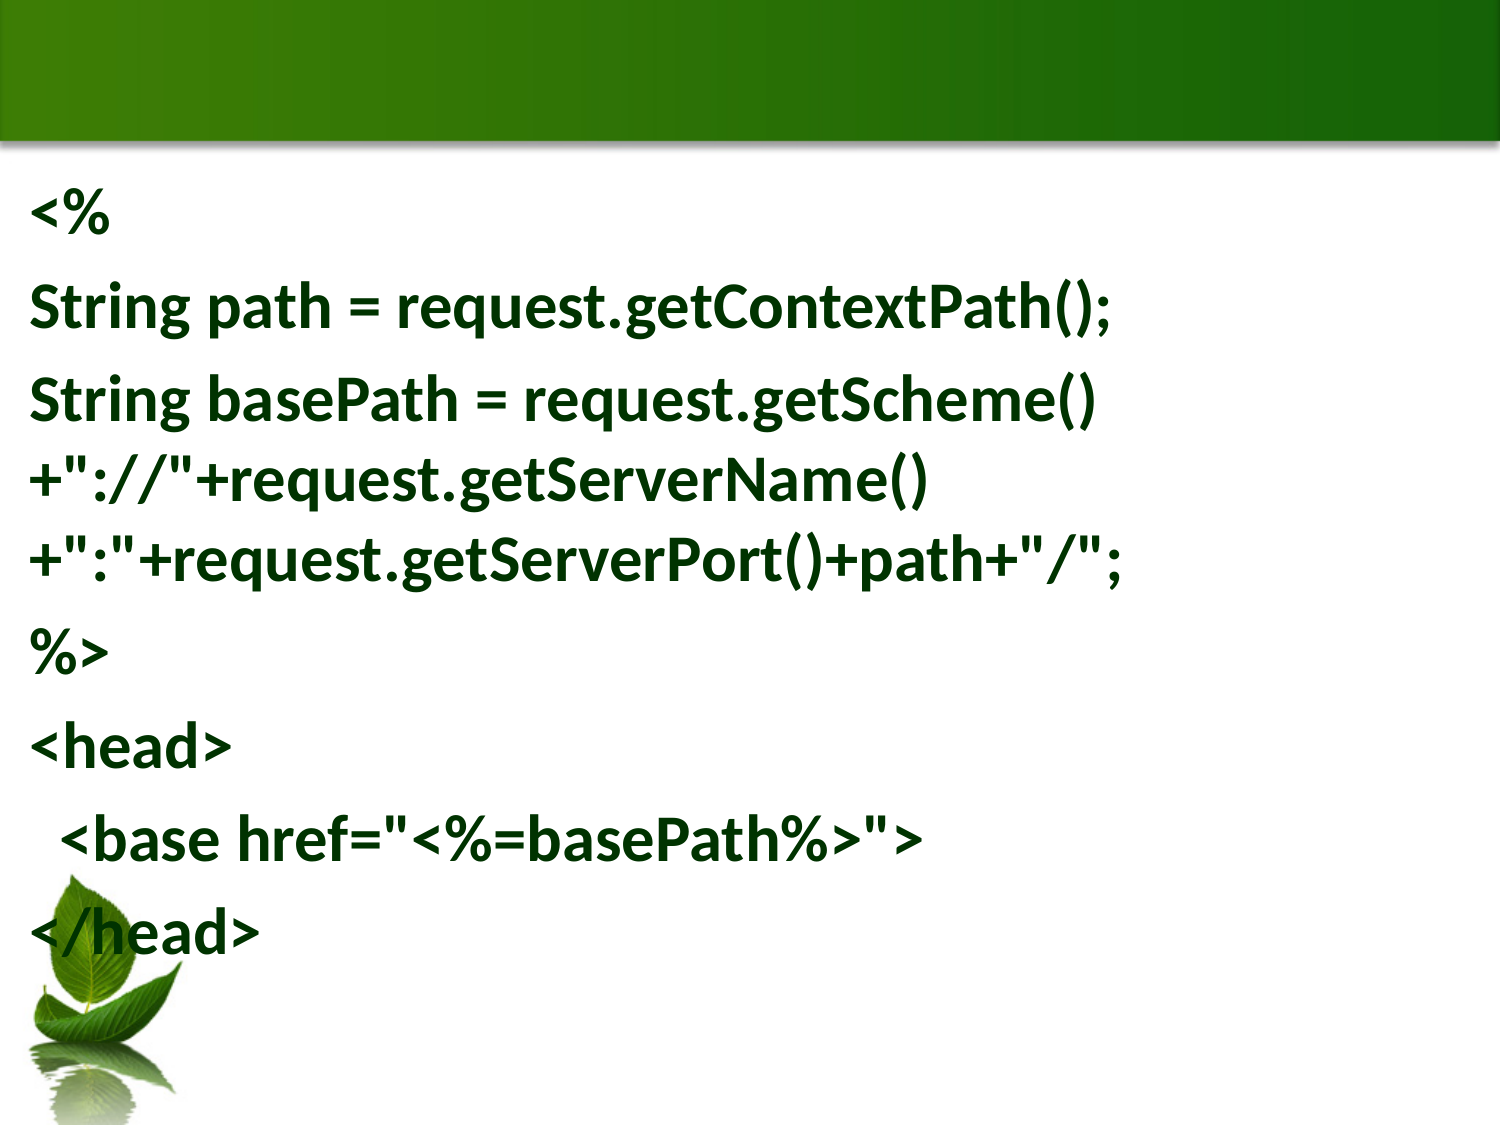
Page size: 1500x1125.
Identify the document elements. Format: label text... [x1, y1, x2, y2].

picture [0, 0, 1500, 1125]
list <% String path = request.getContextPath(); String basePath = request.getScheme()+"://"+request.getServerName()+":"+request.getServerPort()+path+"/"; %> <head> <base href="<%=basePath%>"> </head> [14, 160, 1483, 1000]
